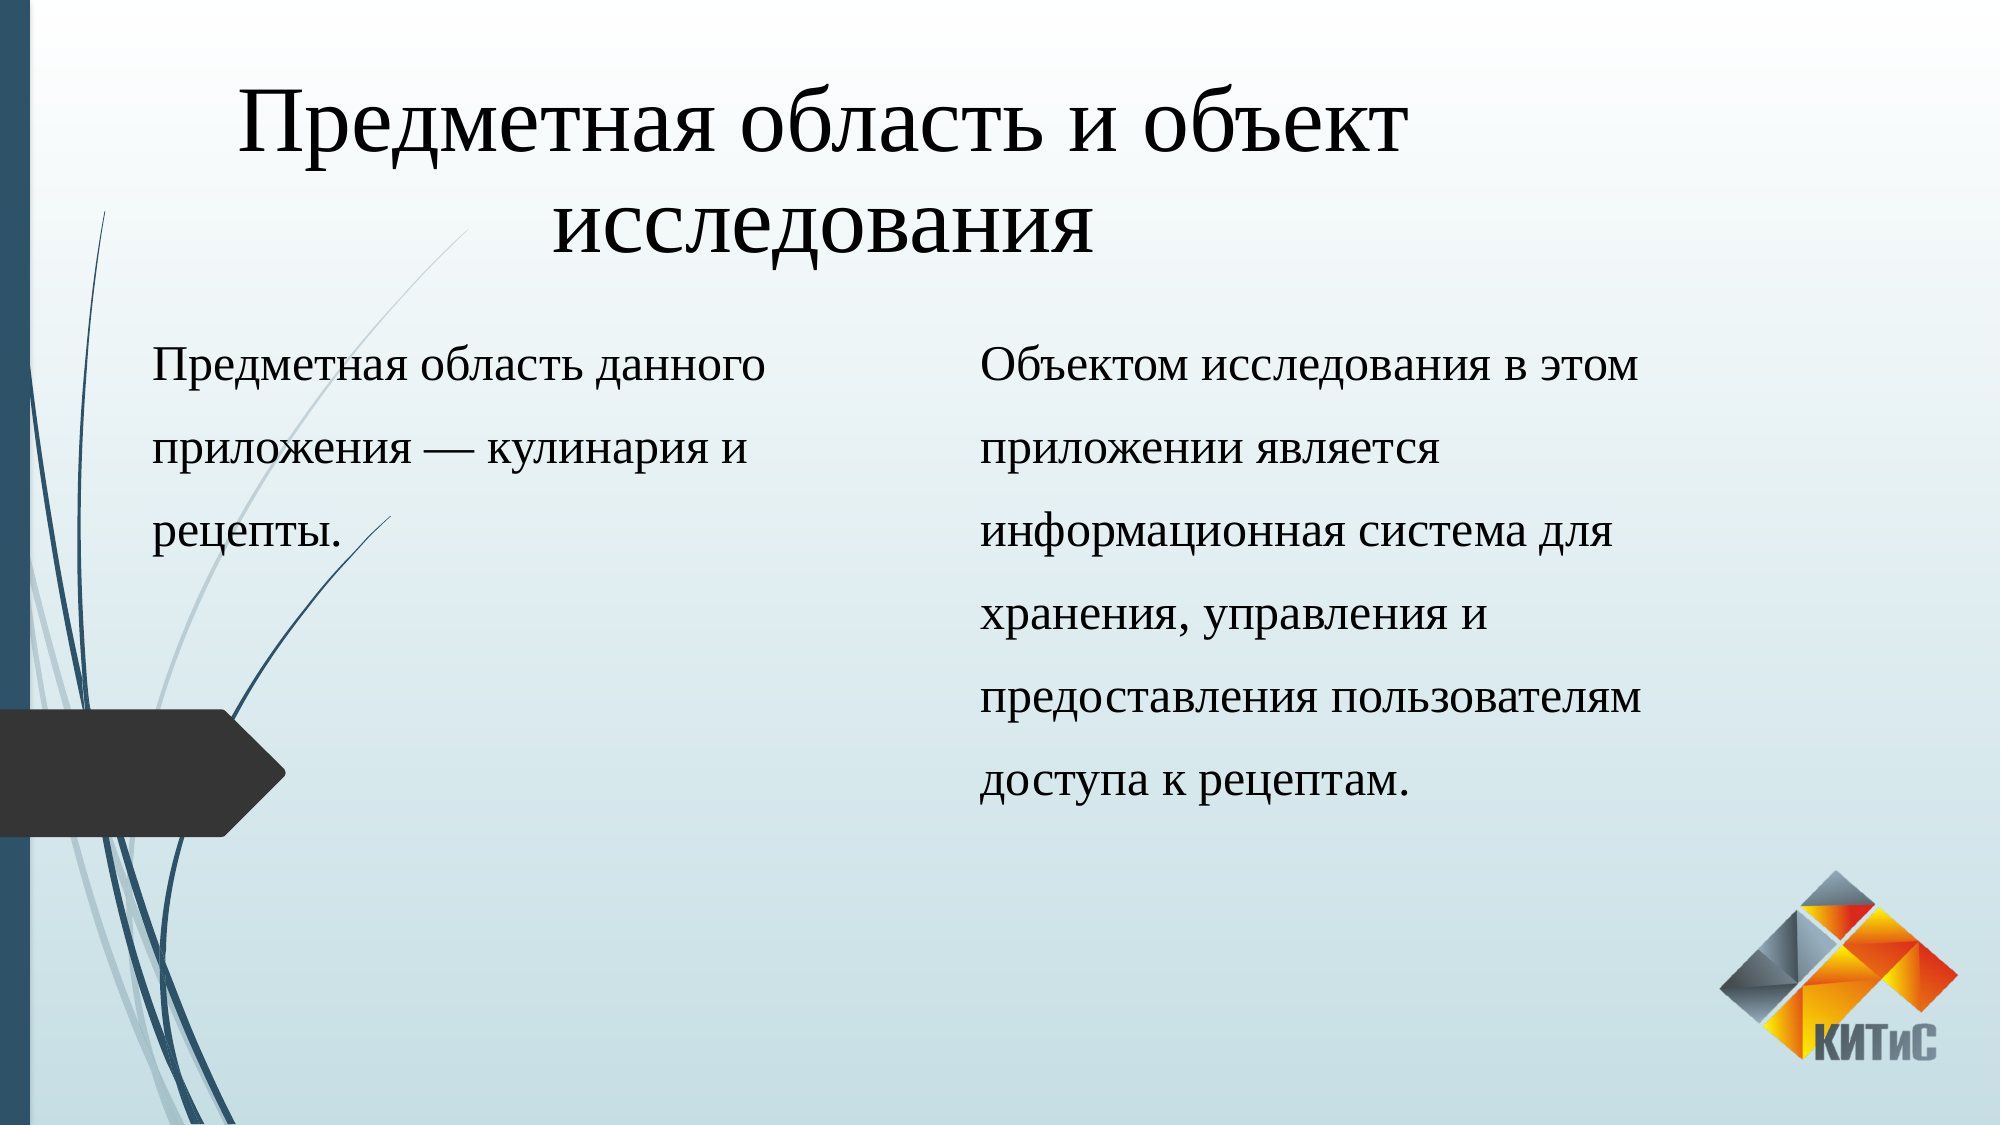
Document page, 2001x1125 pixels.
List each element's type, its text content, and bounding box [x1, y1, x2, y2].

table_header Предметная область данного приложения — кулинария и рецепты. [137, 301, 965, 1067]
table_header Объектом исследования в этом приложении является информационная система для хранения, управления и предоставления пользователям доступа к рецептам. [965, 301, 1793, 1067]
picture [1716, 865, 1962, 1085]
text_box Предметная область и объект исследования [137, 62, 1510, 280]
